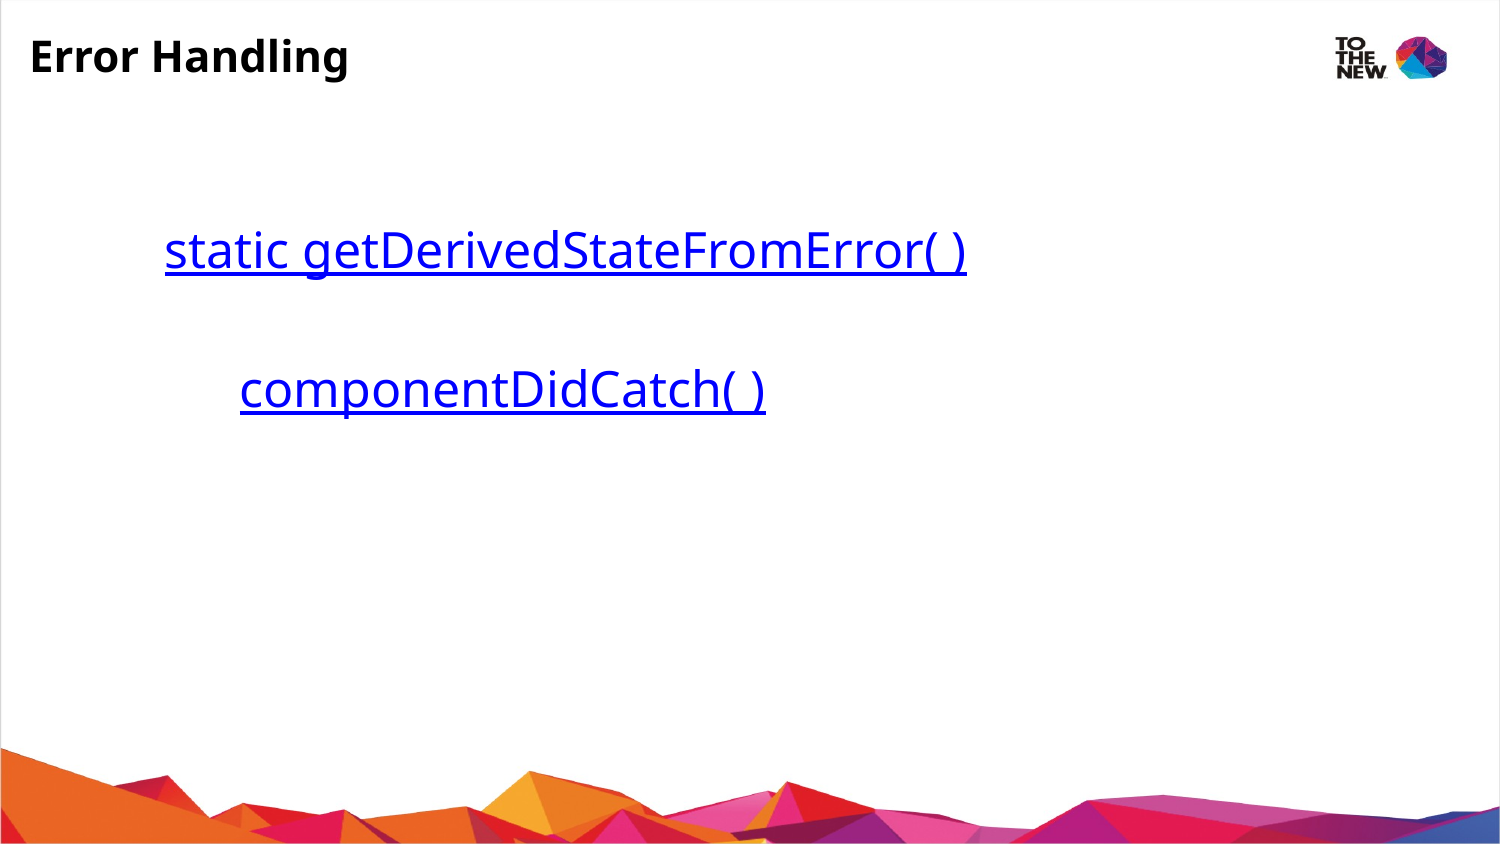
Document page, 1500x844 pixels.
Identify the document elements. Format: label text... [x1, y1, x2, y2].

title Error Handling [14, 14, 1350, 85]
picture [0, 0, 1500, 844]
list static getDerivedStateFromError( ) componentDidCatch( ) [74, 168, 1338, 676]
